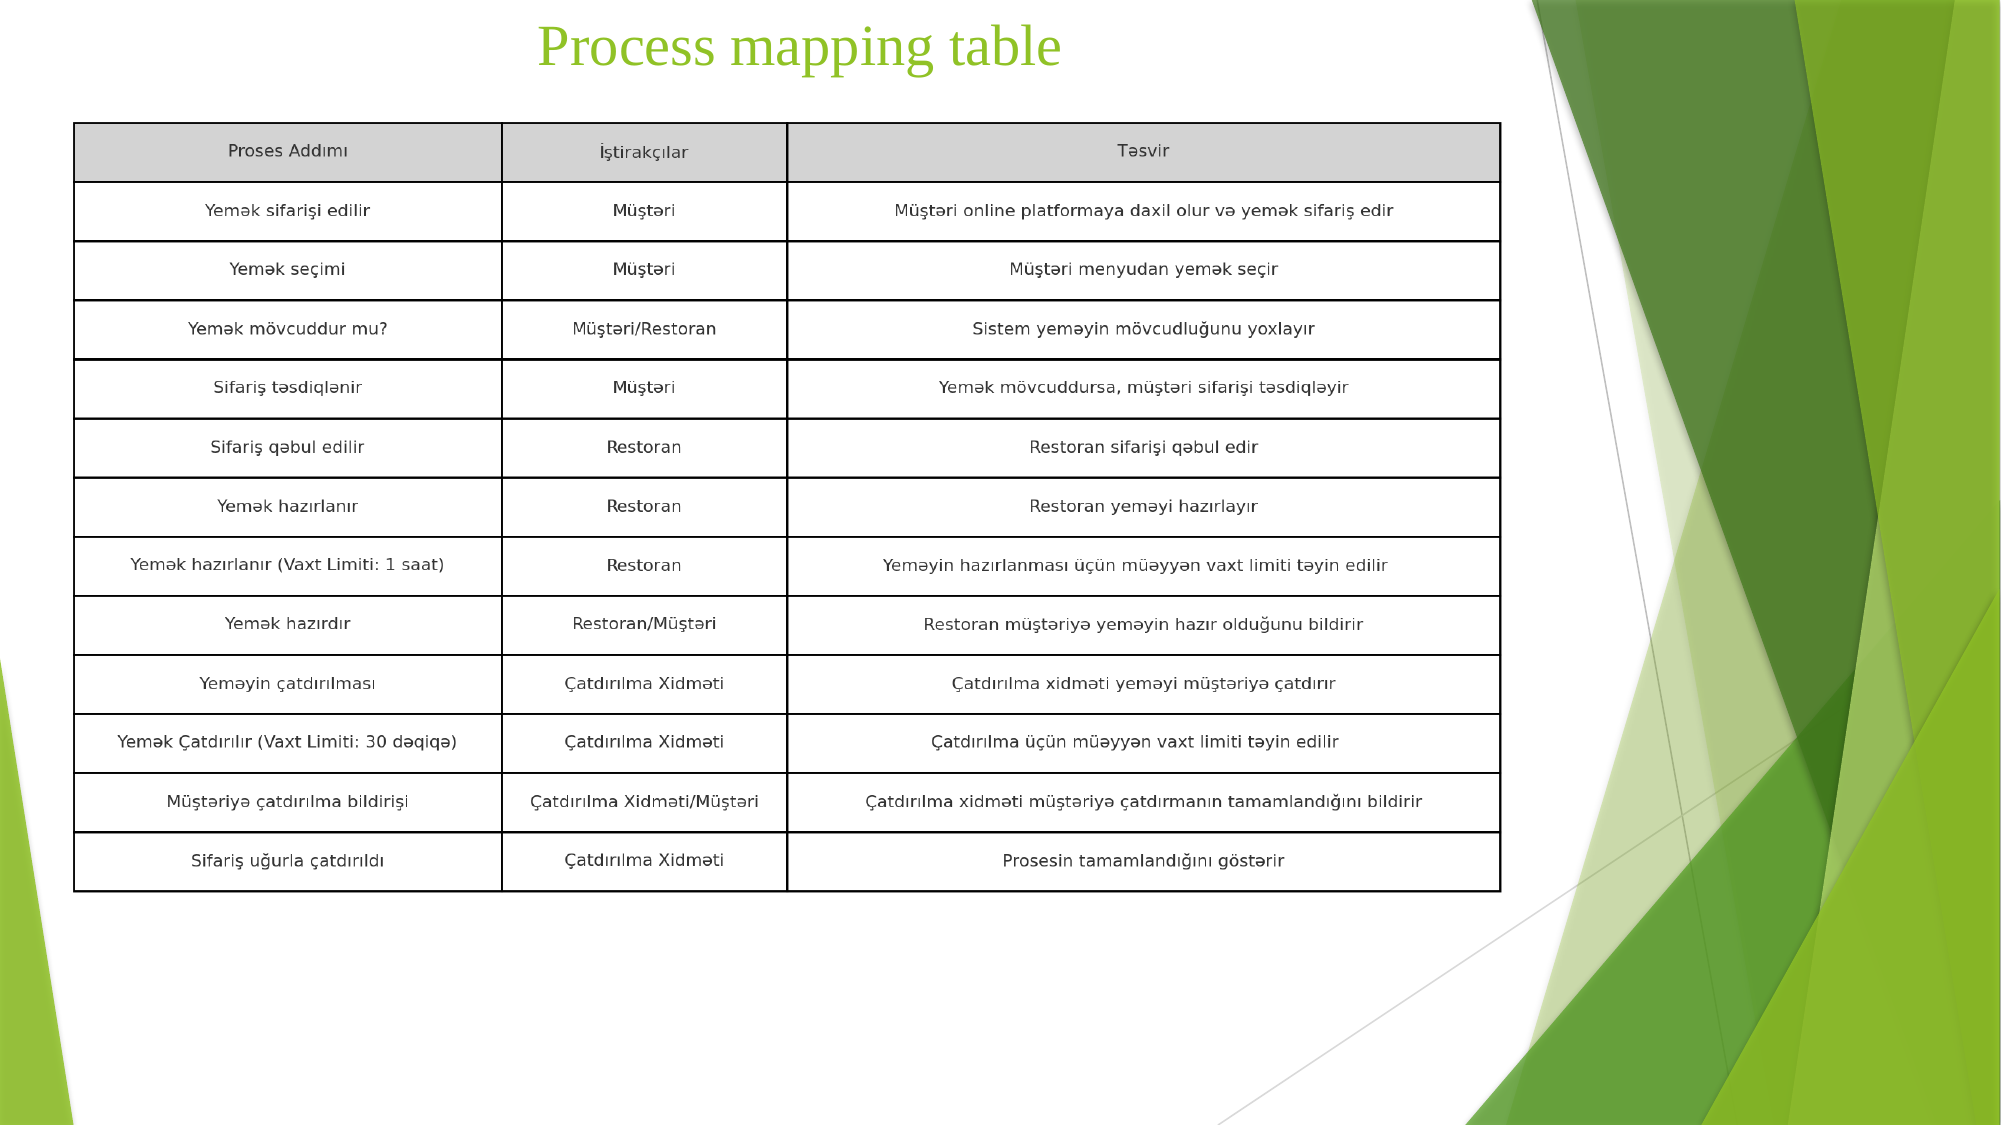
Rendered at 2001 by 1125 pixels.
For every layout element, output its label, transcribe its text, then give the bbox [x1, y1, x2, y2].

title Process mapping table [95, 0, 1506, 106]
picture [57, 107, 1516, 907]
